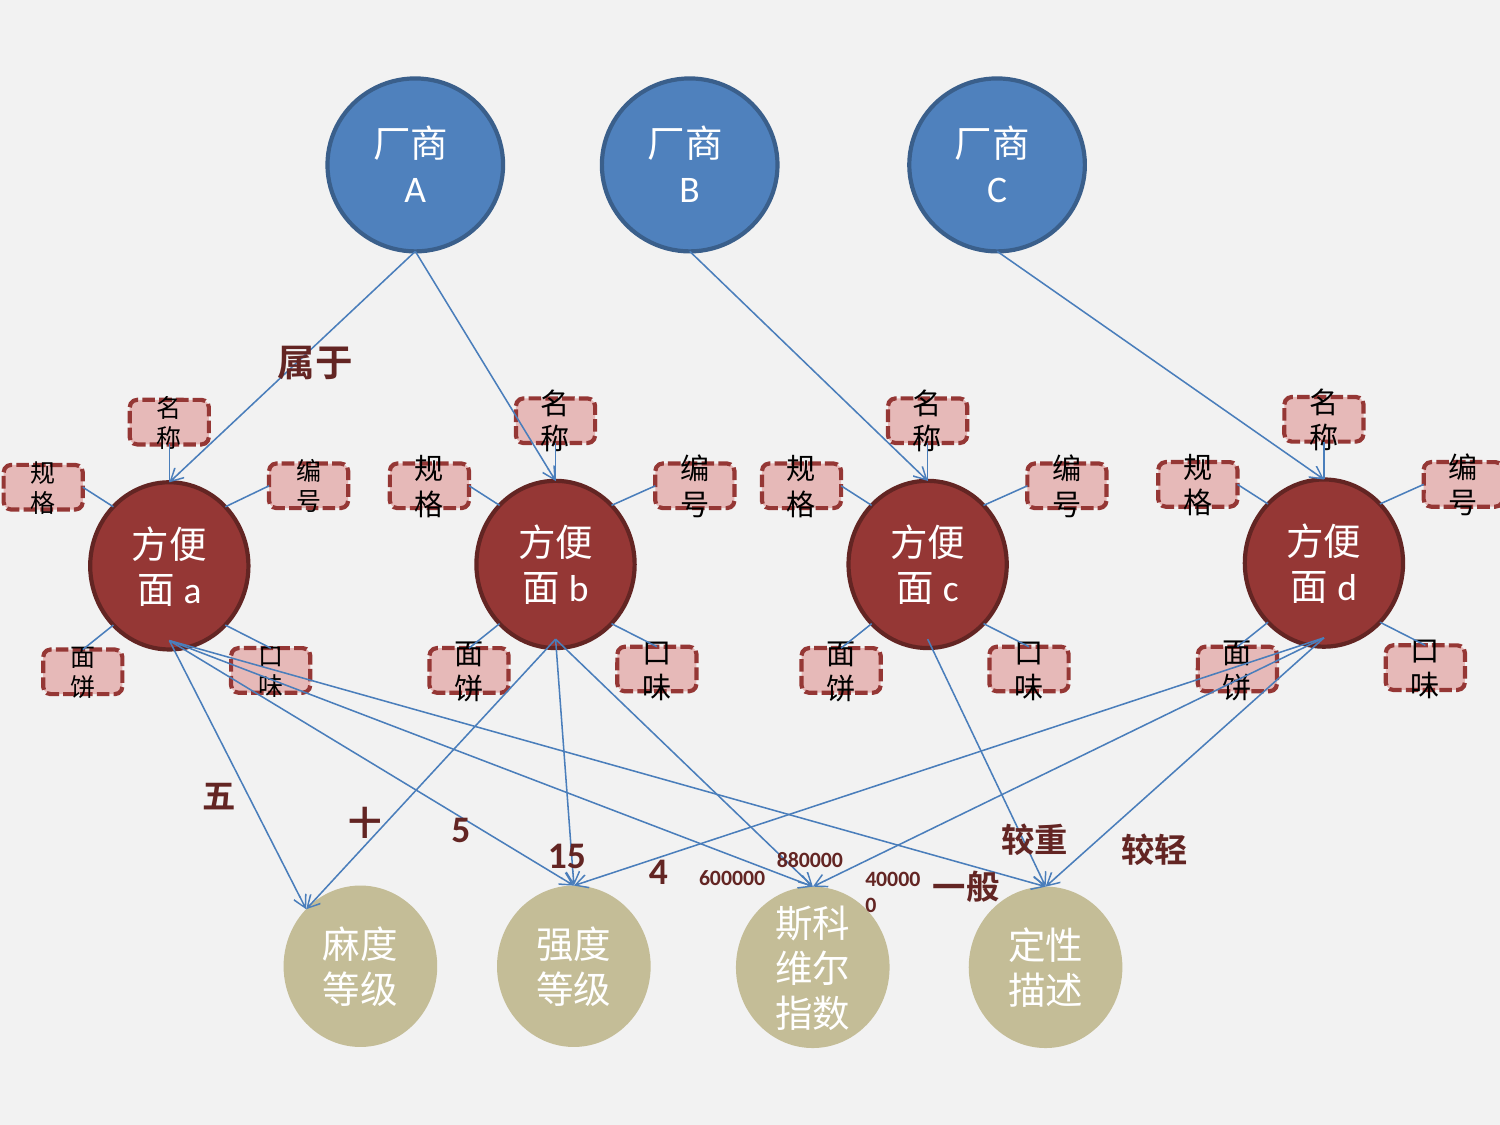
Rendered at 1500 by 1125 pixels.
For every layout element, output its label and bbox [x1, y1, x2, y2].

text_box [3, 78, 1500, 1049]
